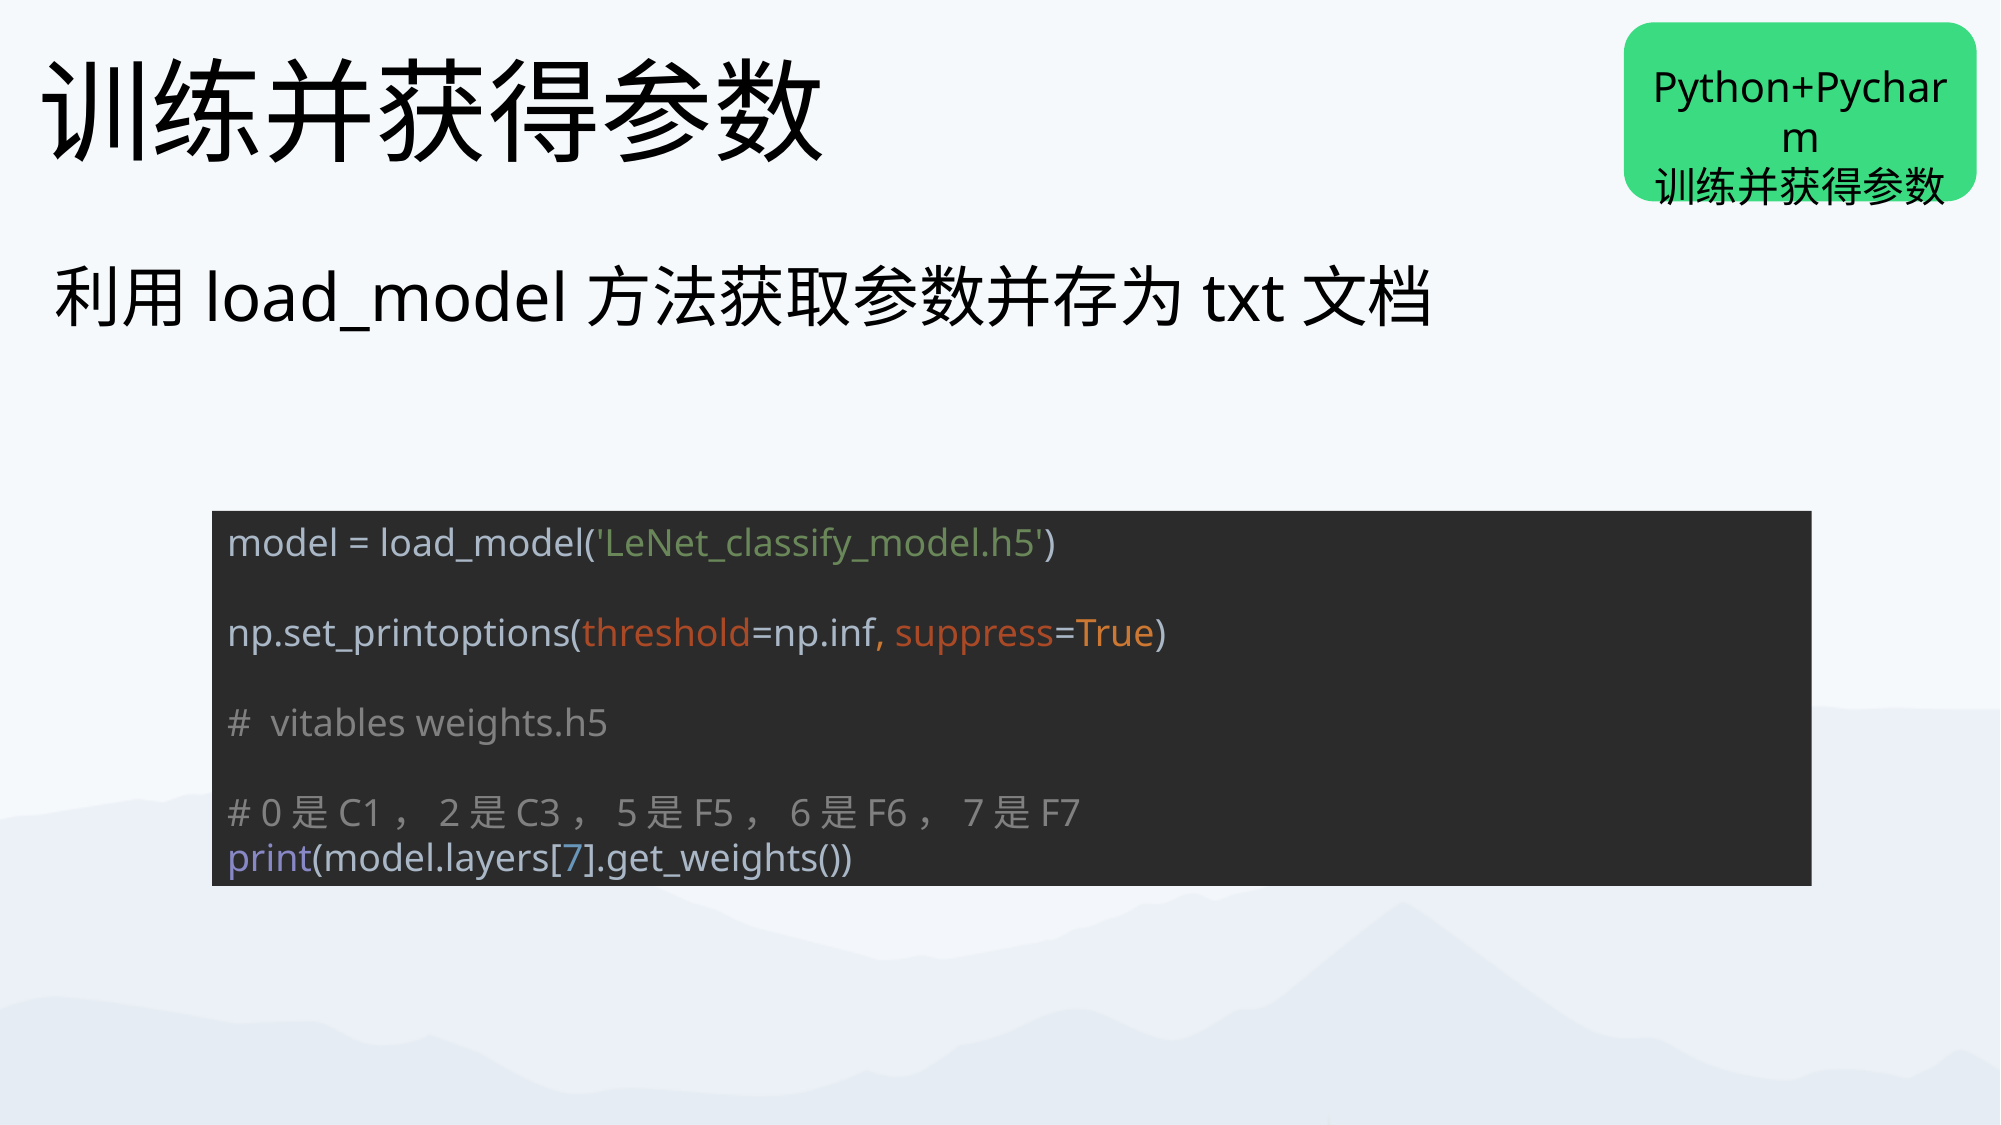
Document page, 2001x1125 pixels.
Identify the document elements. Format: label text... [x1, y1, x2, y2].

text_box [1622, 21, 1978, 178]
text_box model = load_model('LeNet_classify_model.h5') np.set_printoptions(threshold=np.inf, suppress=True) # vitables weights.h5 # 0是C1，2是C3，5是F5，6是F6，7是F7 print(model.layers[7].get_weights()) [212, 510, 1812, 886]
text_box 训练并获得参数 [23, 33, 1220, 183]
text_box Python+Pycharm 训练并获得参数 [1623, 53, 1977, 219]
text_box 利用load_model方法获取参数并存为txt文档 [40, 247, 1763, 343]
